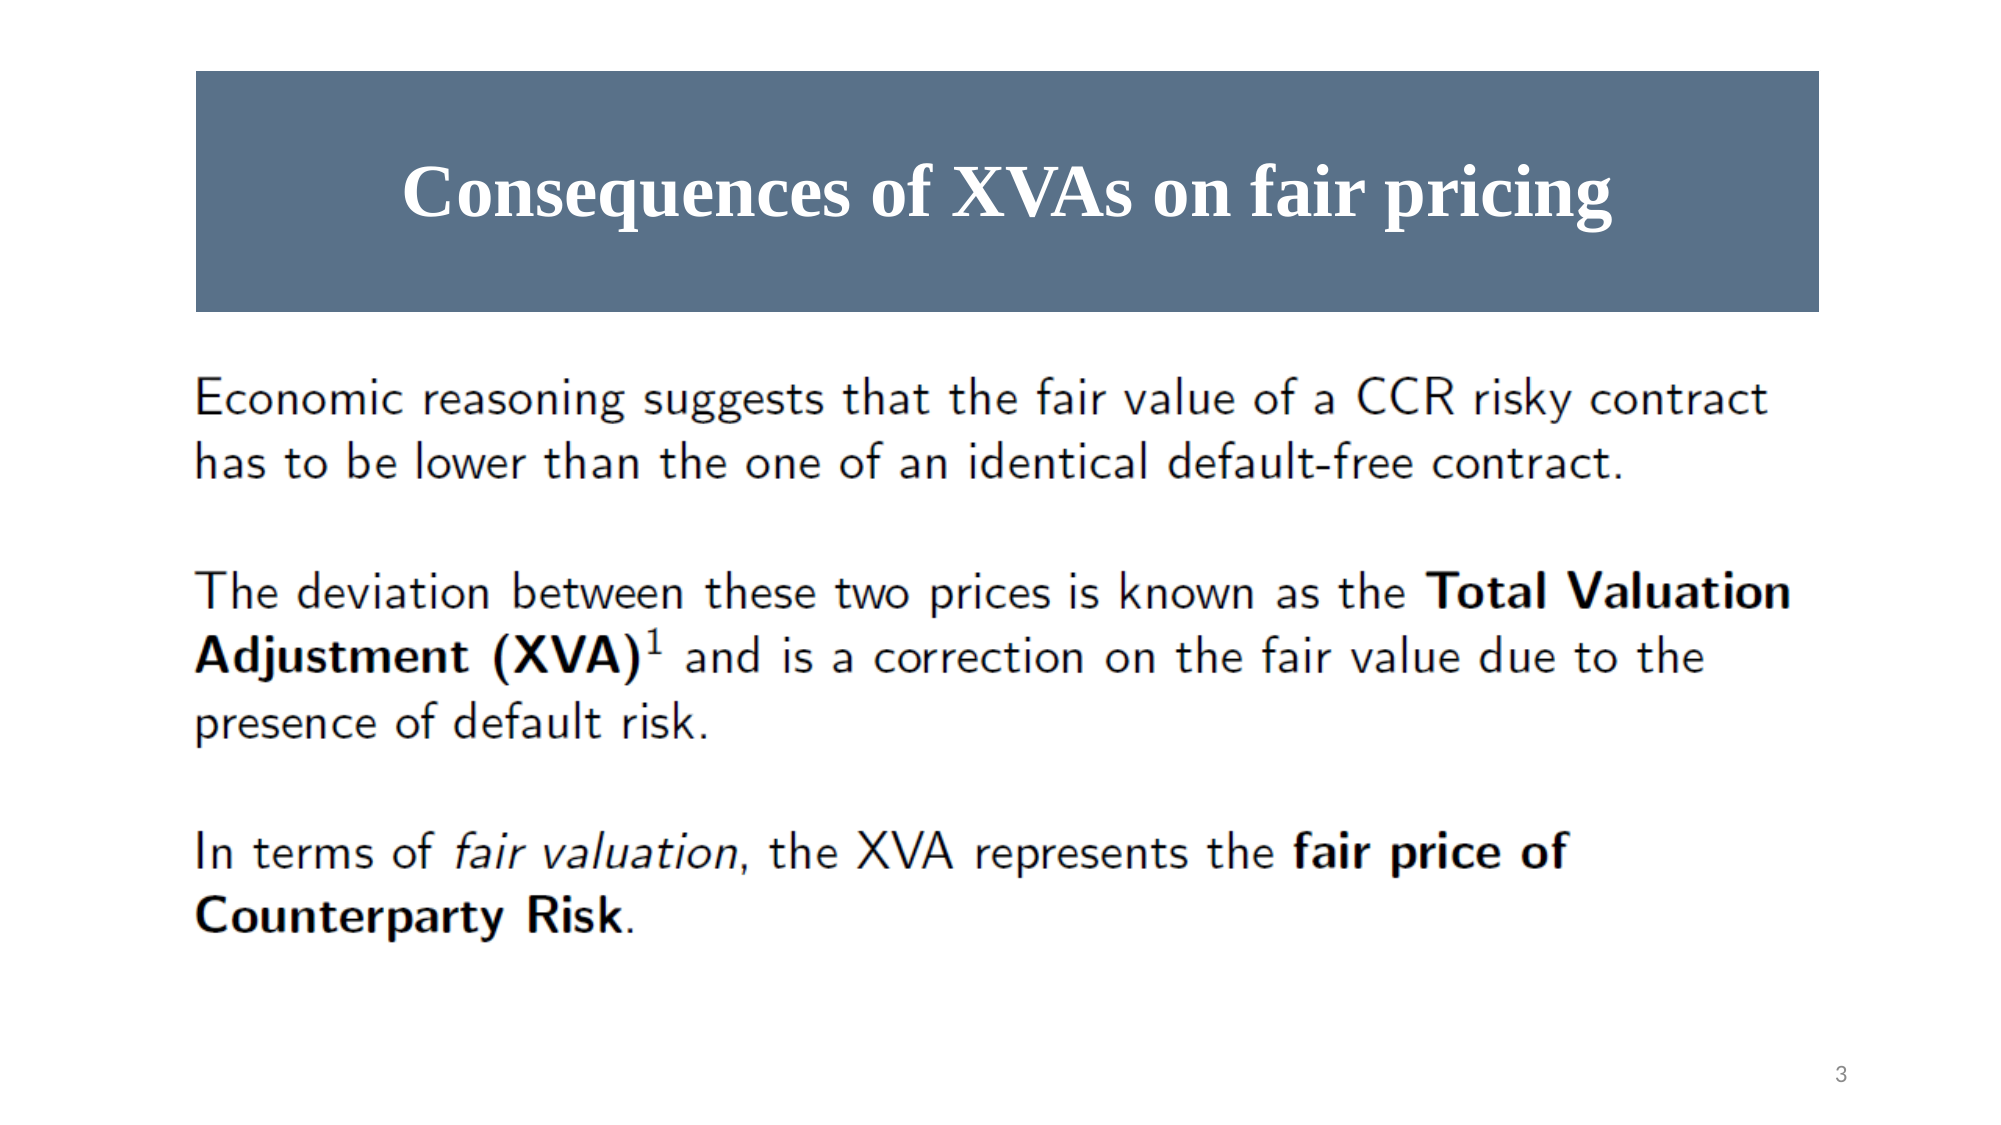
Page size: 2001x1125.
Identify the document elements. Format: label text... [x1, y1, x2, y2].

picture [187, 352, 1813, 955]
slide_number 3 [1412, 1042, 1863, 1103]
title Consequences of XVAs on fair pricing [195, 70, 1821, 313]
